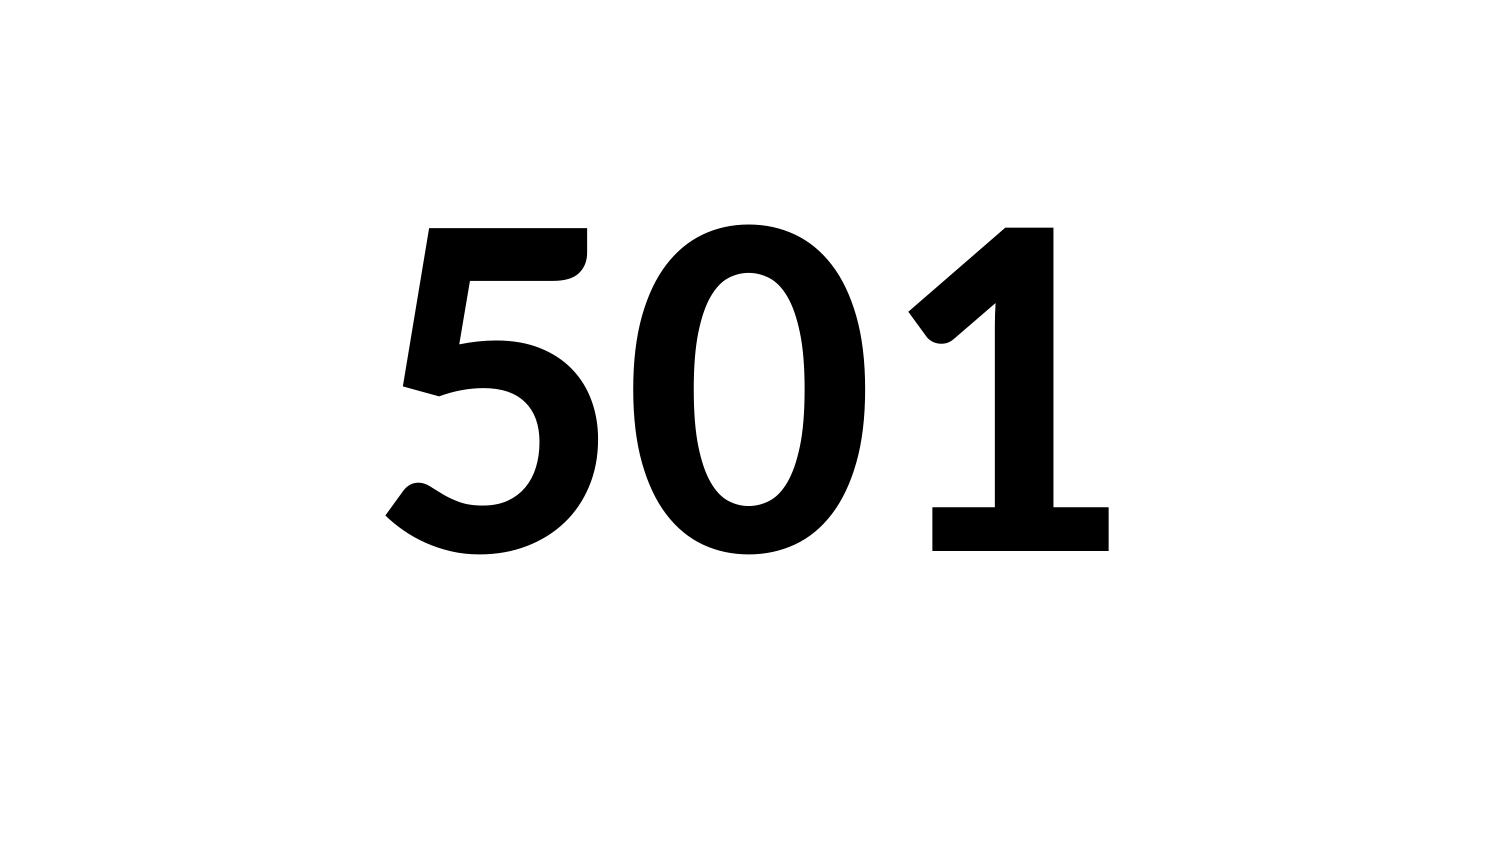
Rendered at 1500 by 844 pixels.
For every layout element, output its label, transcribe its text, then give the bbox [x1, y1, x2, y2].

title 501 [112, 262, 1388, 443]
